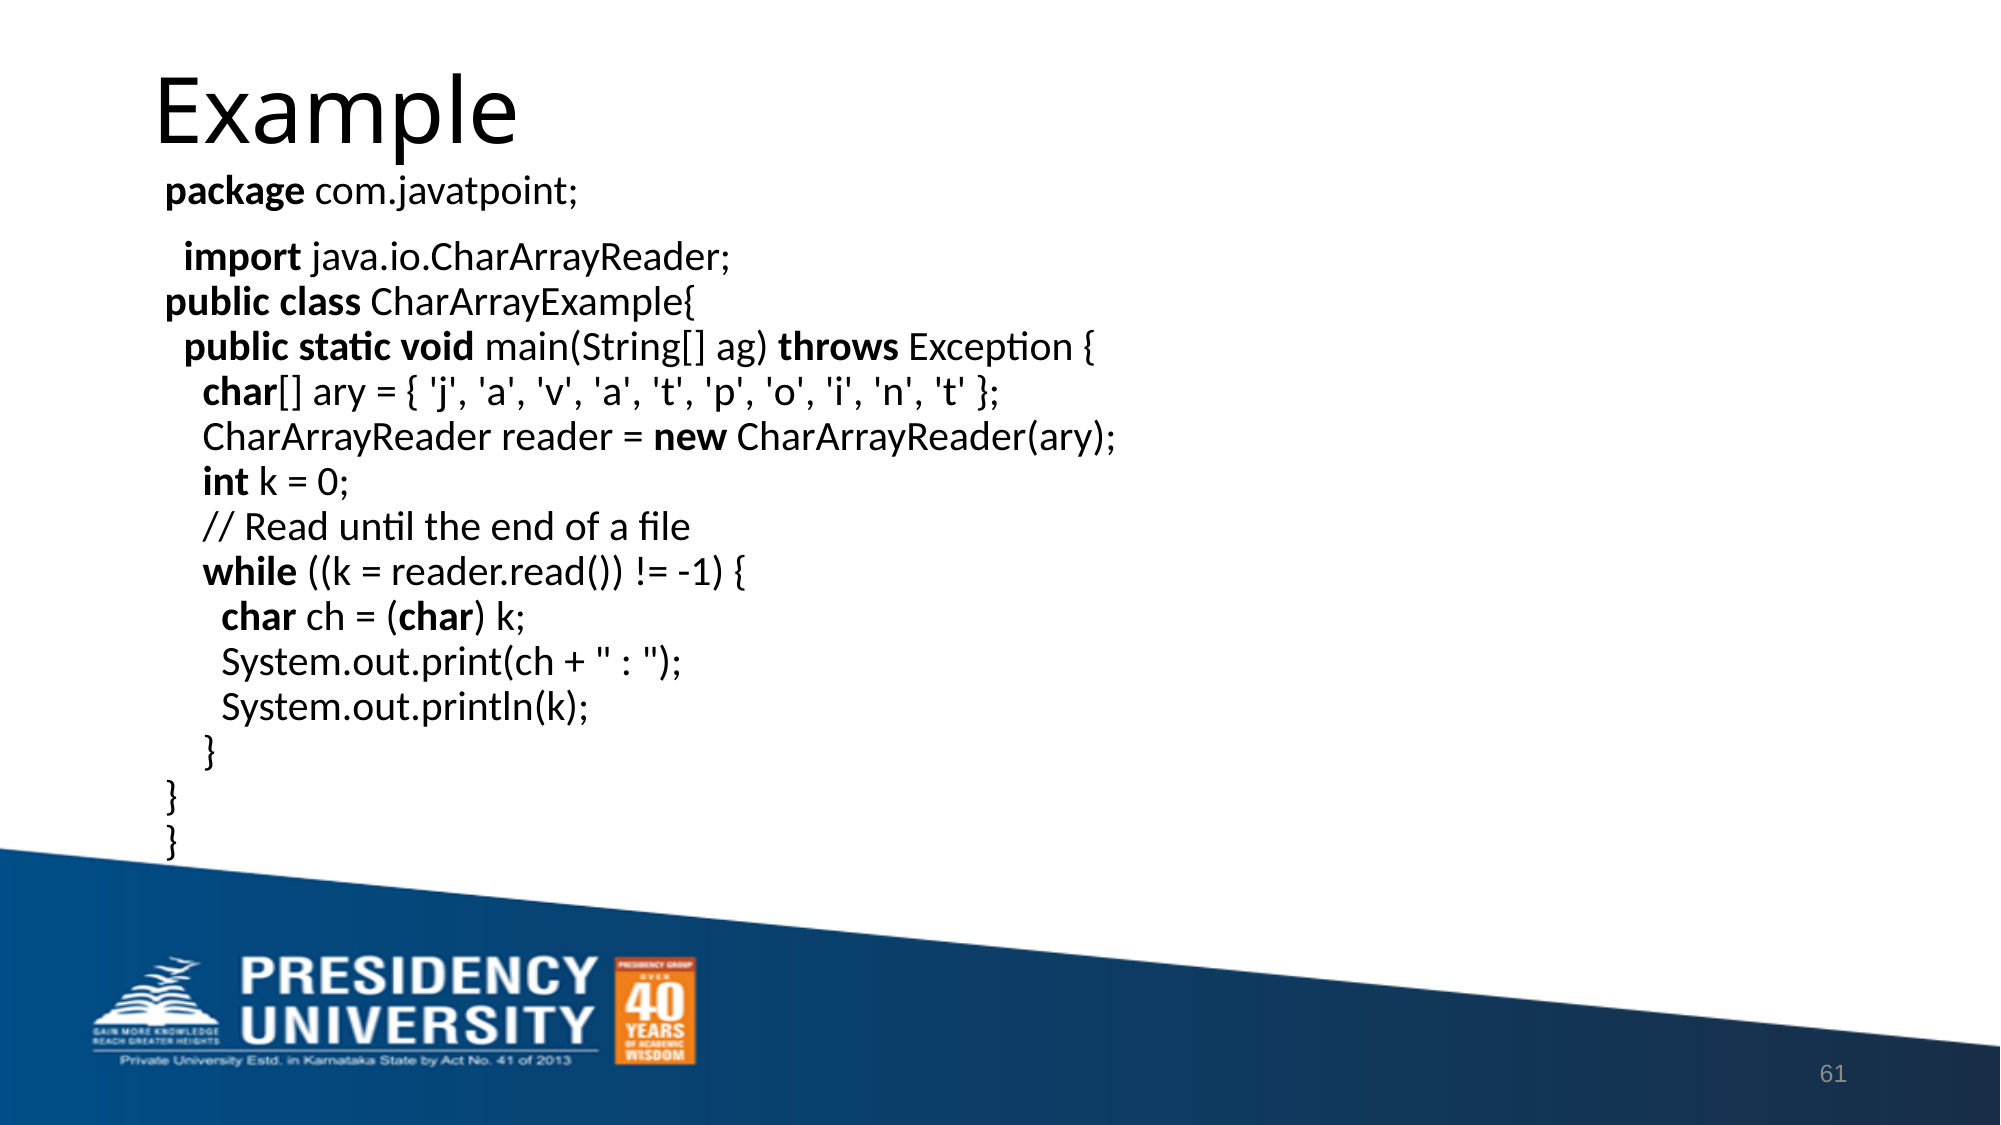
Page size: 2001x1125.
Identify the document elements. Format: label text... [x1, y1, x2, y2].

title Example [137, 59, 1863, 278]
list package com.javatpoint; import java.io.CharArrayReader; public class CharArrayExample{ public static void main(String[] ag) throws Exception { char[] ary = { 'j', 'a', 'v', 'a', 't', 'p', 'o', 'i', 'n', 't' }; CharArrayReader reader = new CharArrayReader(ary); int k = 0; // Read until the end of a file while ((k = reader.read()) != -1) { char ch = (char) k; System.out.print(ch + " : "); System.out.println(k); } } } [149, 160, 1875, 875]
slide_number 61 [1412, 1042, 1863, 1103]
picture [0, 845, 2000, 1125]
